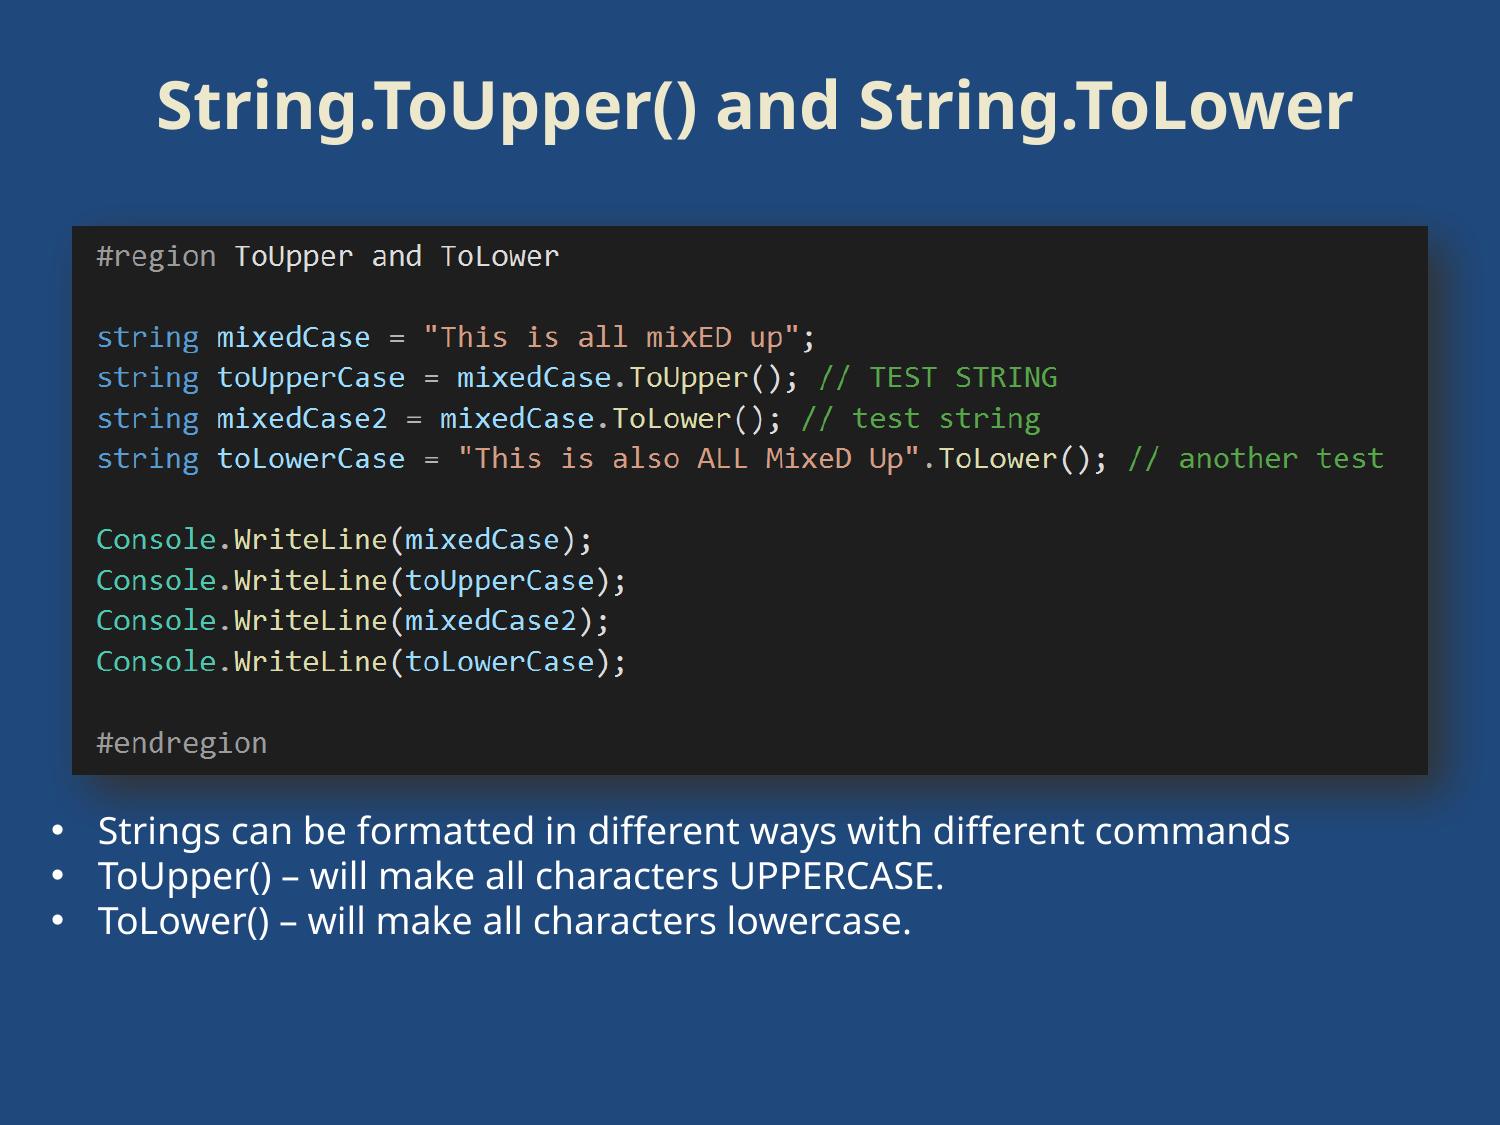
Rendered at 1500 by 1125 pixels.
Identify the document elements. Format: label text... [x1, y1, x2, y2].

picture [71, 226, 1428, 776]
title String.ToUpper() and String.ToLower [50, 24, 1463, 150]
text_box Strings can be formatted in different ways with different commands ToUpper() – will make all characters UPPERCASE. ToLower() – will make all characters lowercase. [36, 799, 1487, 950]
